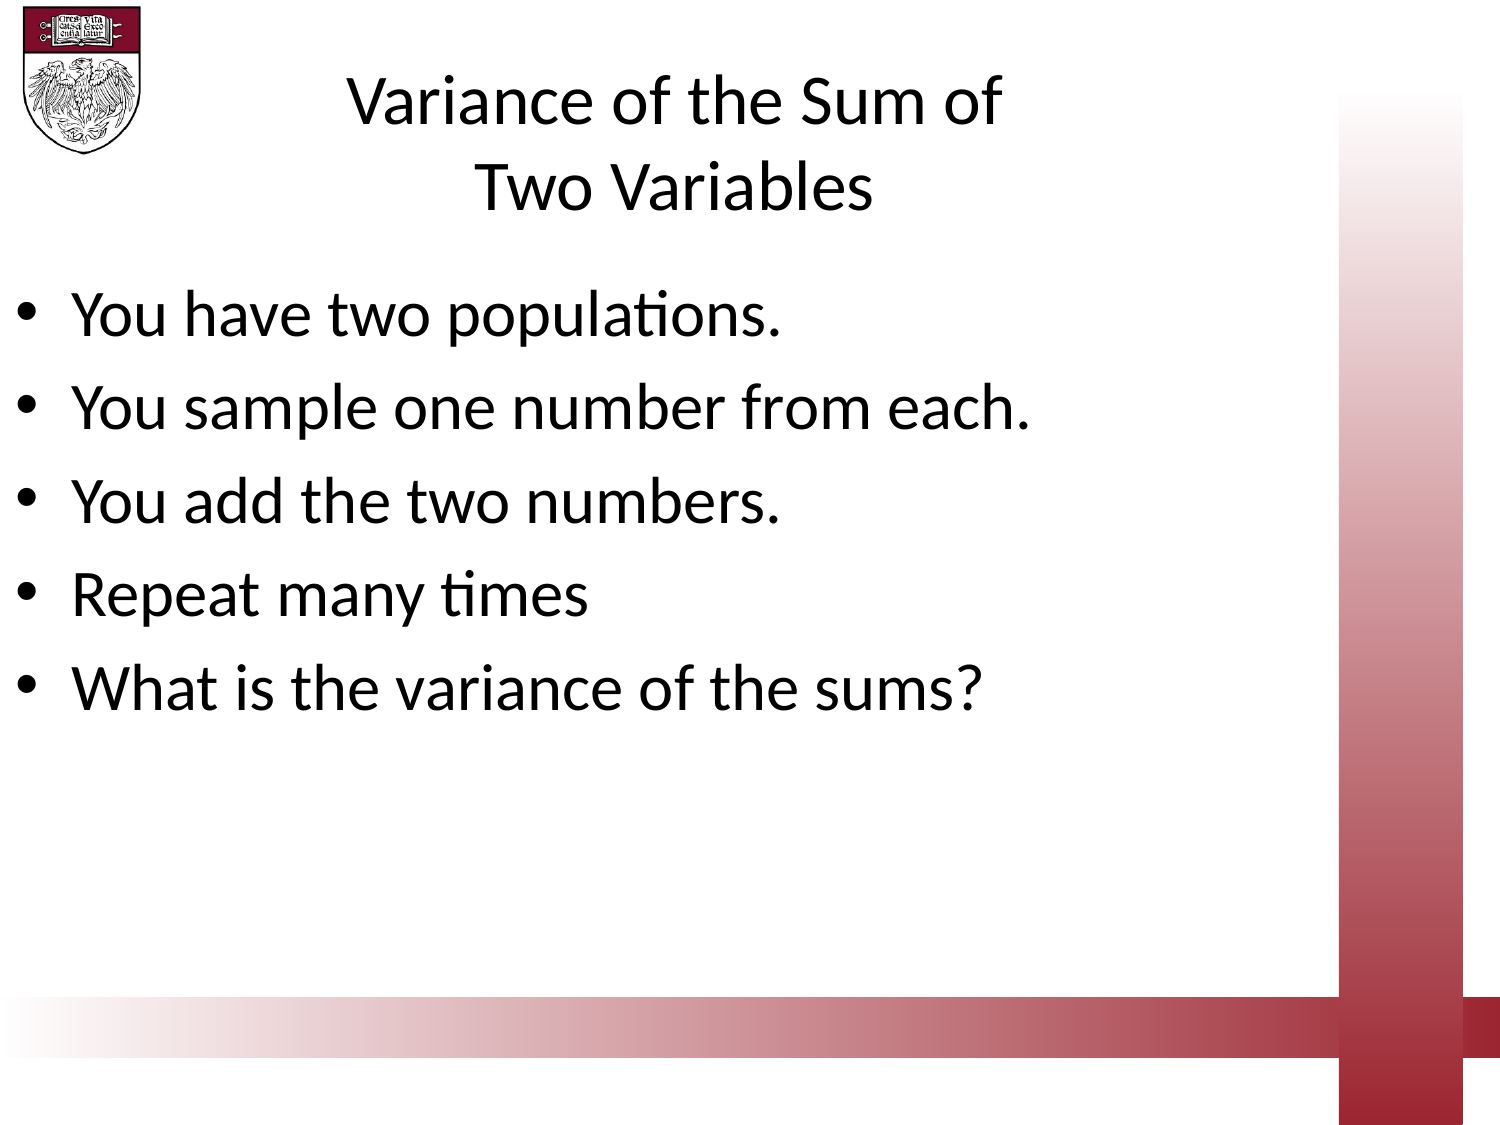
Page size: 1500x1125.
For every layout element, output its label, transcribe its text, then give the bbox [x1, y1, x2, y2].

list You have two populations. You sample one number from each. You add the two numbers. Repeat many times What is the variance of the sums? [0, 262, 1350, 1005]
title Variance of the Sum of Two Variables [0, 45, 1350, 233]
picture [0, 0, 163, 45]
